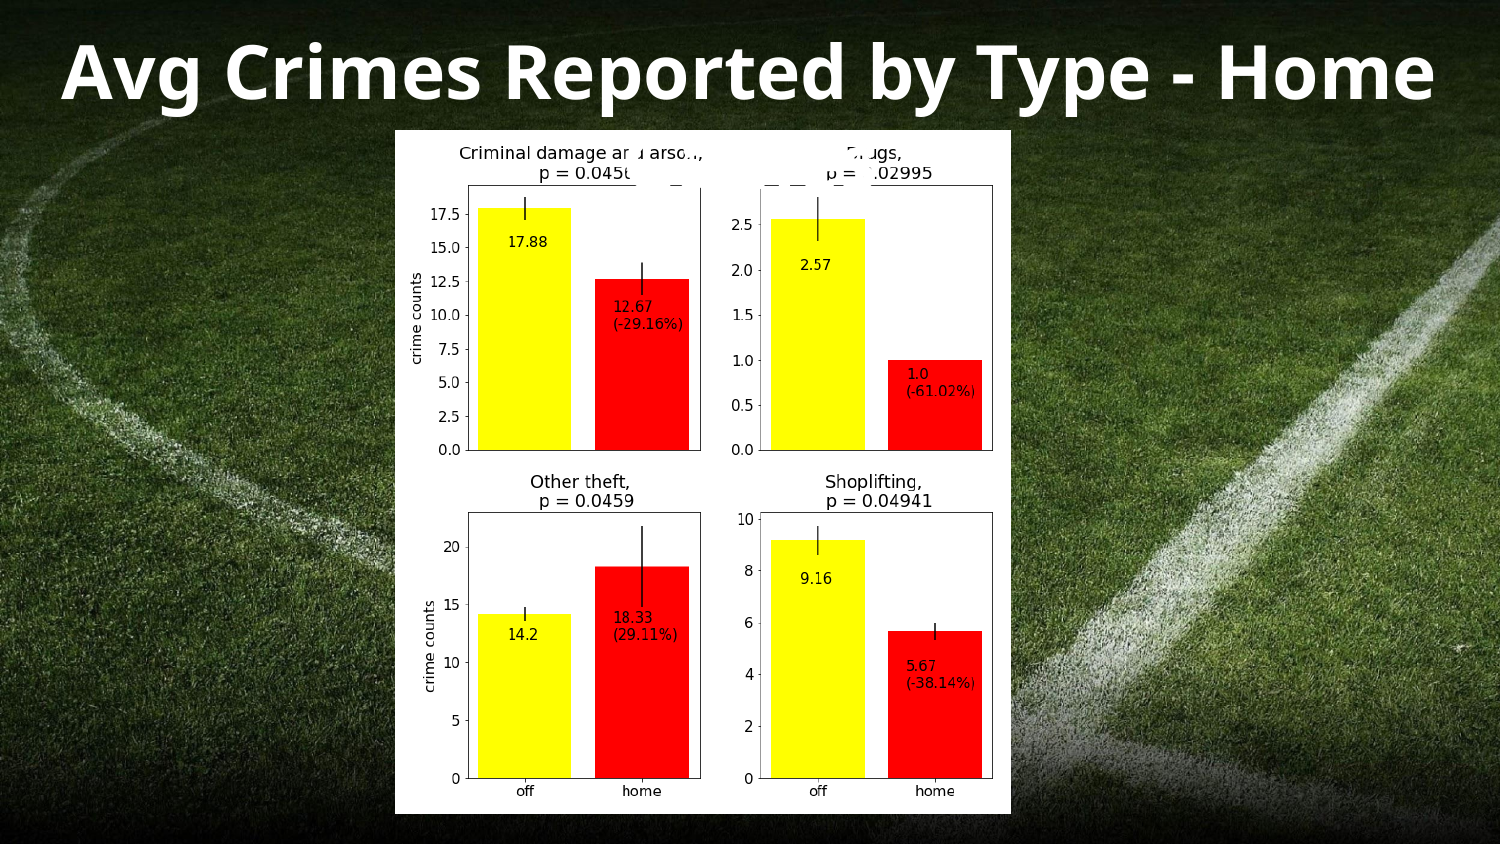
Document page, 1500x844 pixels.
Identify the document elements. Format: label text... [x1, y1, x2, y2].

text_box Avg Crimes Reported by Type - Home Games [24, 9, 1476, 145]
picture [0, 0, 1500, 844]
